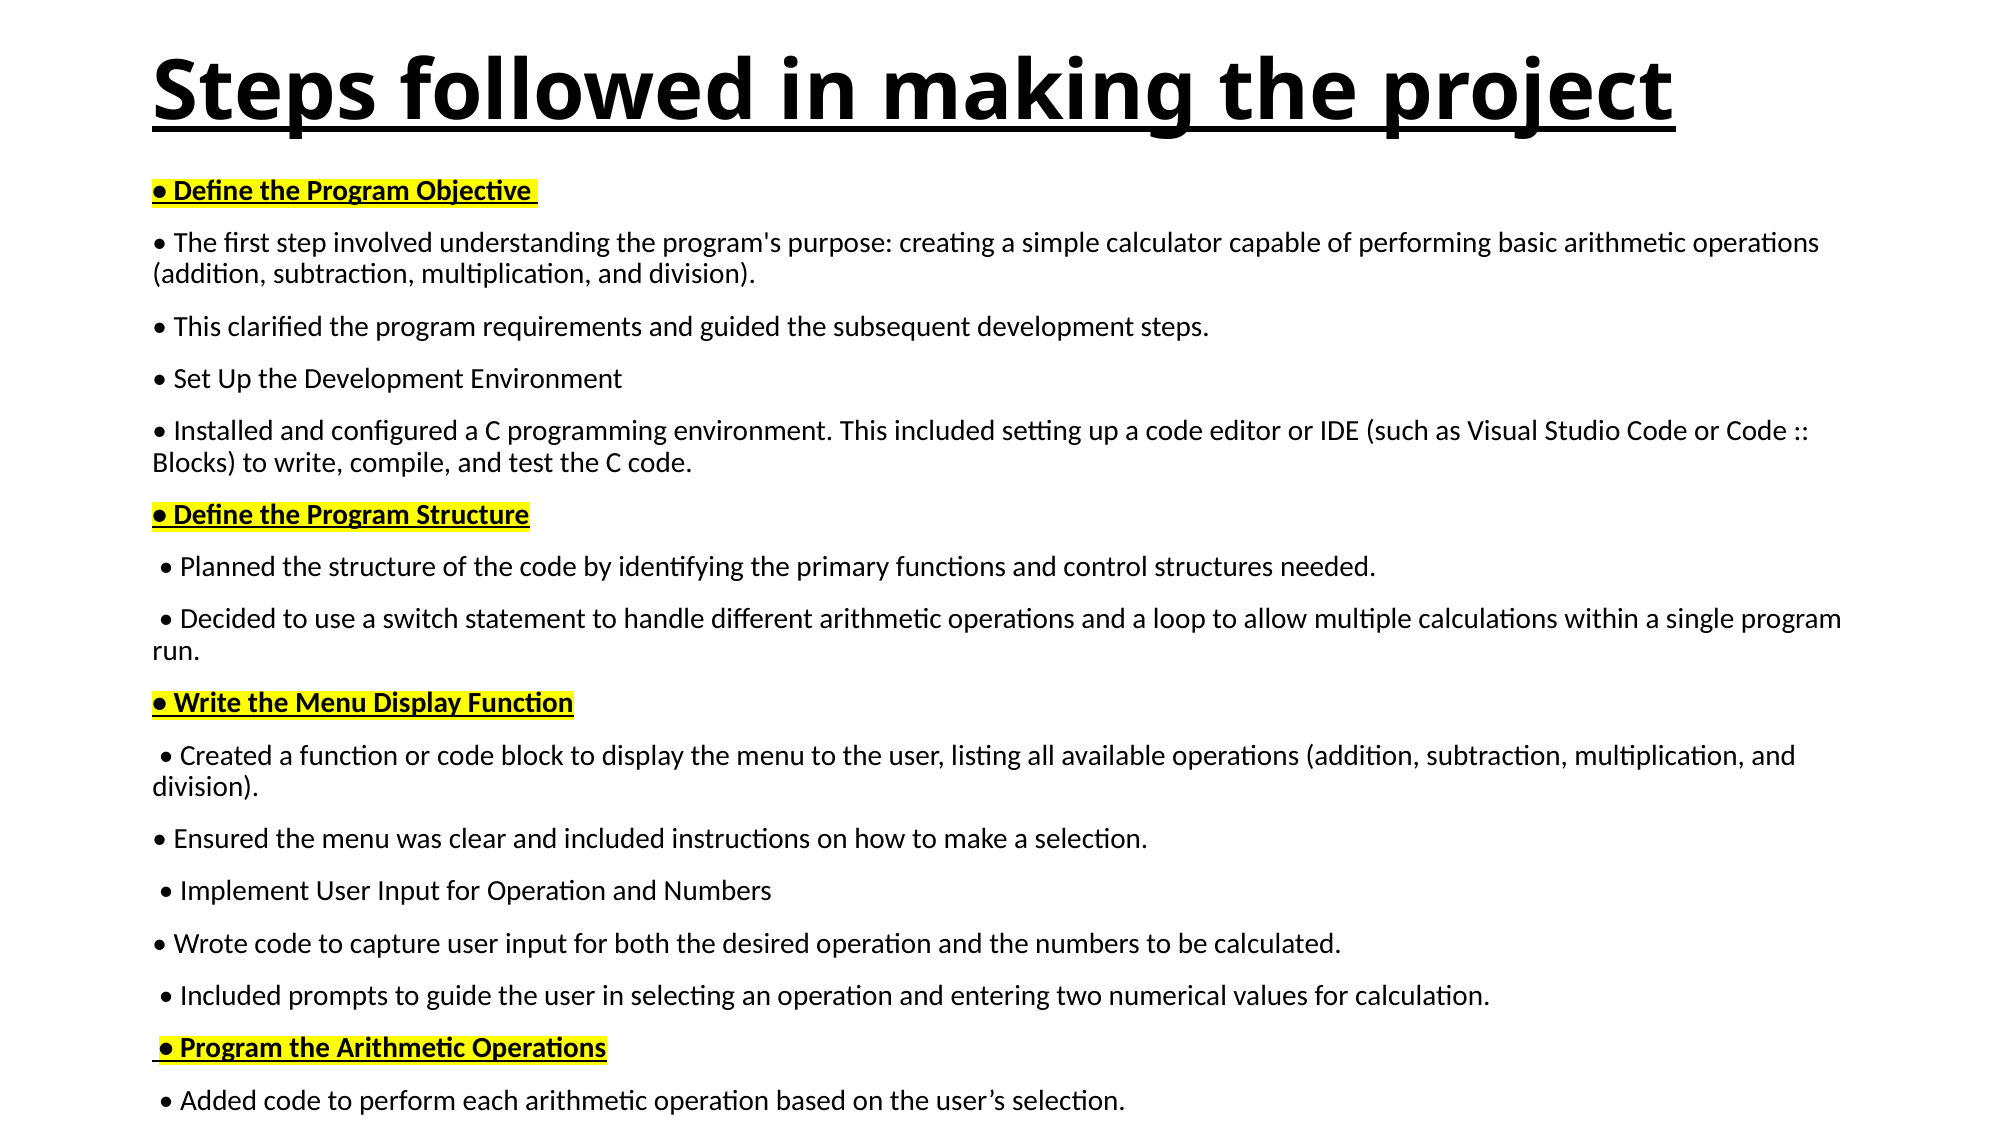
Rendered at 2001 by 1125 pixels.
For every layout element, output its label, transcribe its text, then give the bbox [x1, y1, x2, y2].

title Steps followed in making the project [137, 17, 1863, 167]
list • Define the Program Objective • The first step involved understanding the program's purpose: creating a simple calculator capable of performing basic arithmetic operations (addition, subtraction, multiplication, and division). • This clarified the program requirements and guided the subsequent development steps. • Set Up the Development Environment • Installed and configured a C programming environment. This included setting up a code editor or IDE (such as Visual Studio Code or Code :: Blocks) to write, compile, and test the C code. • Define the Program Structure • Planned the structure of the code by identifying the primary functions and control structures needed. • Decided to use a switch statement to handle different arithmetic operations and a loop to allow multiple calculations within a single program run. • Write the Menu Display Function • Created a function or code block to display the menu to the user, listing all available operations (addition, subtraction, multiplication, and division). • Ensured the menu was clear and included instructions on how to make a selection. • Implement User Input for Operation and Numbers • Wrote code to capture user input for both the desired operation and the numbers to be calculated. • Included prompts to guide the user in selecting an operation and entering two numerical values for calculation. • Program the Arithmetic Operations • Added code to perform each arithmetic operation based on the user’s selection. [137, 167, 1863, 1125]
